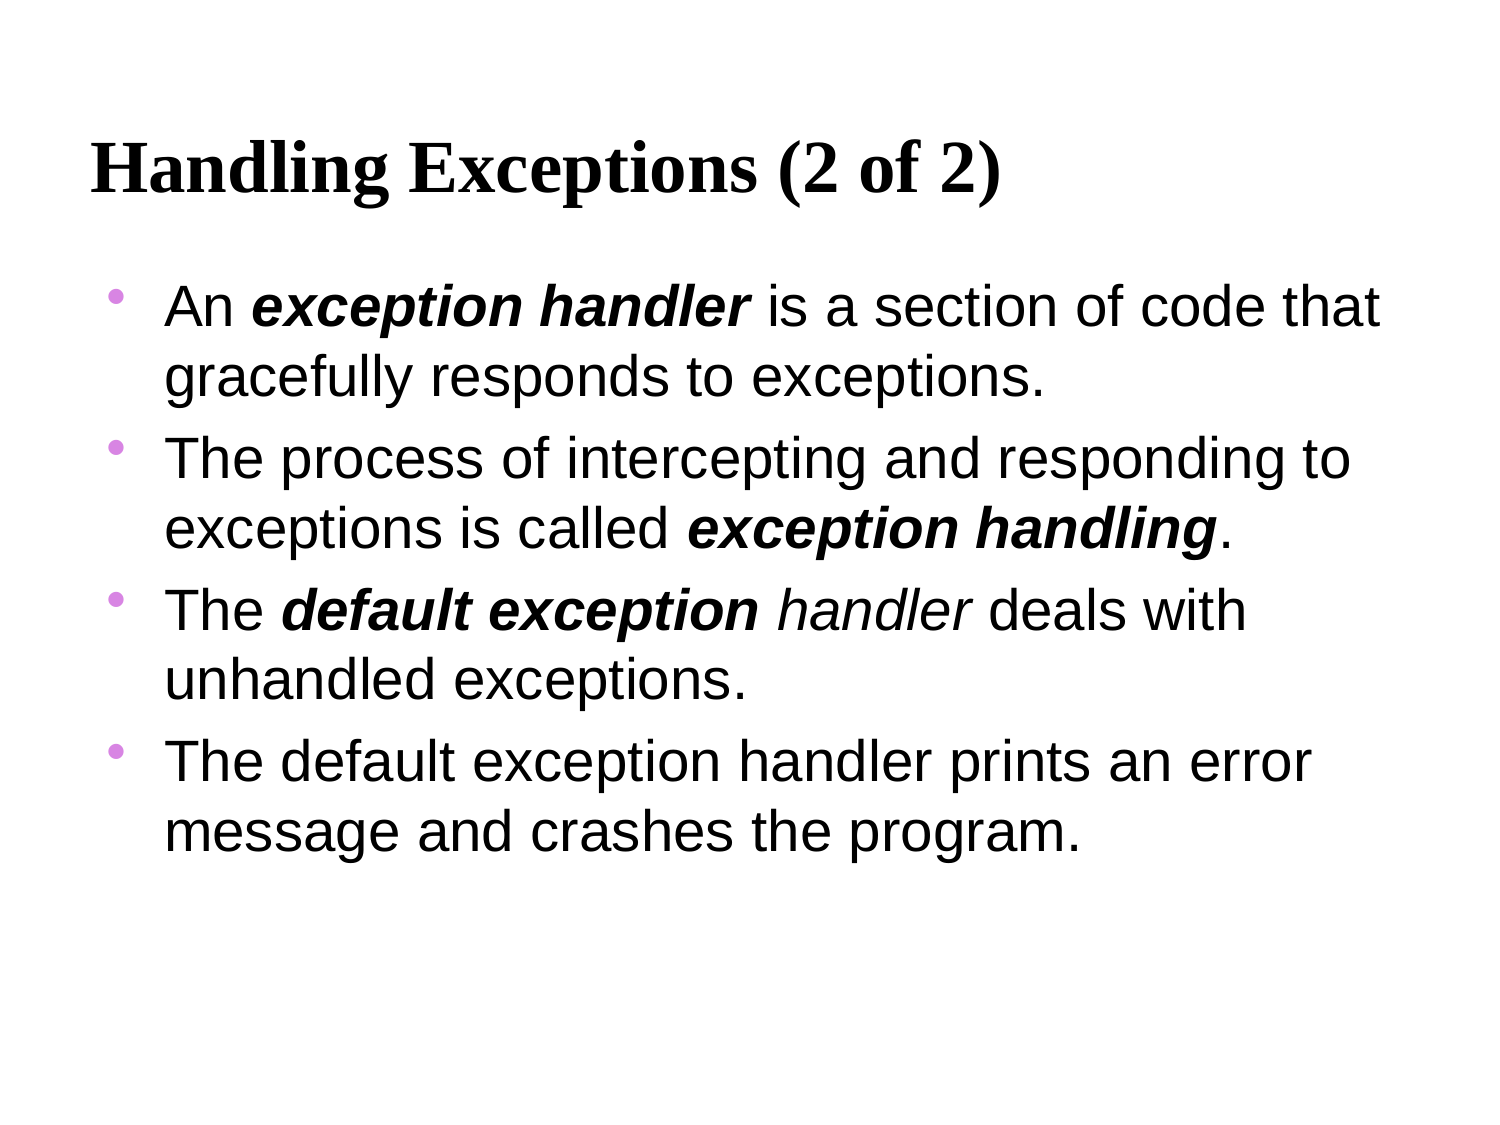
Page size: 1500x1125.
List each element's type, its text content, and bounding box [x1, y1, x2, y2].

list An exception handler is a section of code that gracefully responds to exceptions. The process of intercepting and responding to exceptions is called exception handling. The default exception handler deals with unhandled exceptions. The default exception handler prints an error message and crashes the program. [74, 260, 1426, 1004]
title Handling Exceptions (2 of 2) [74, 35, 1426, 216]
